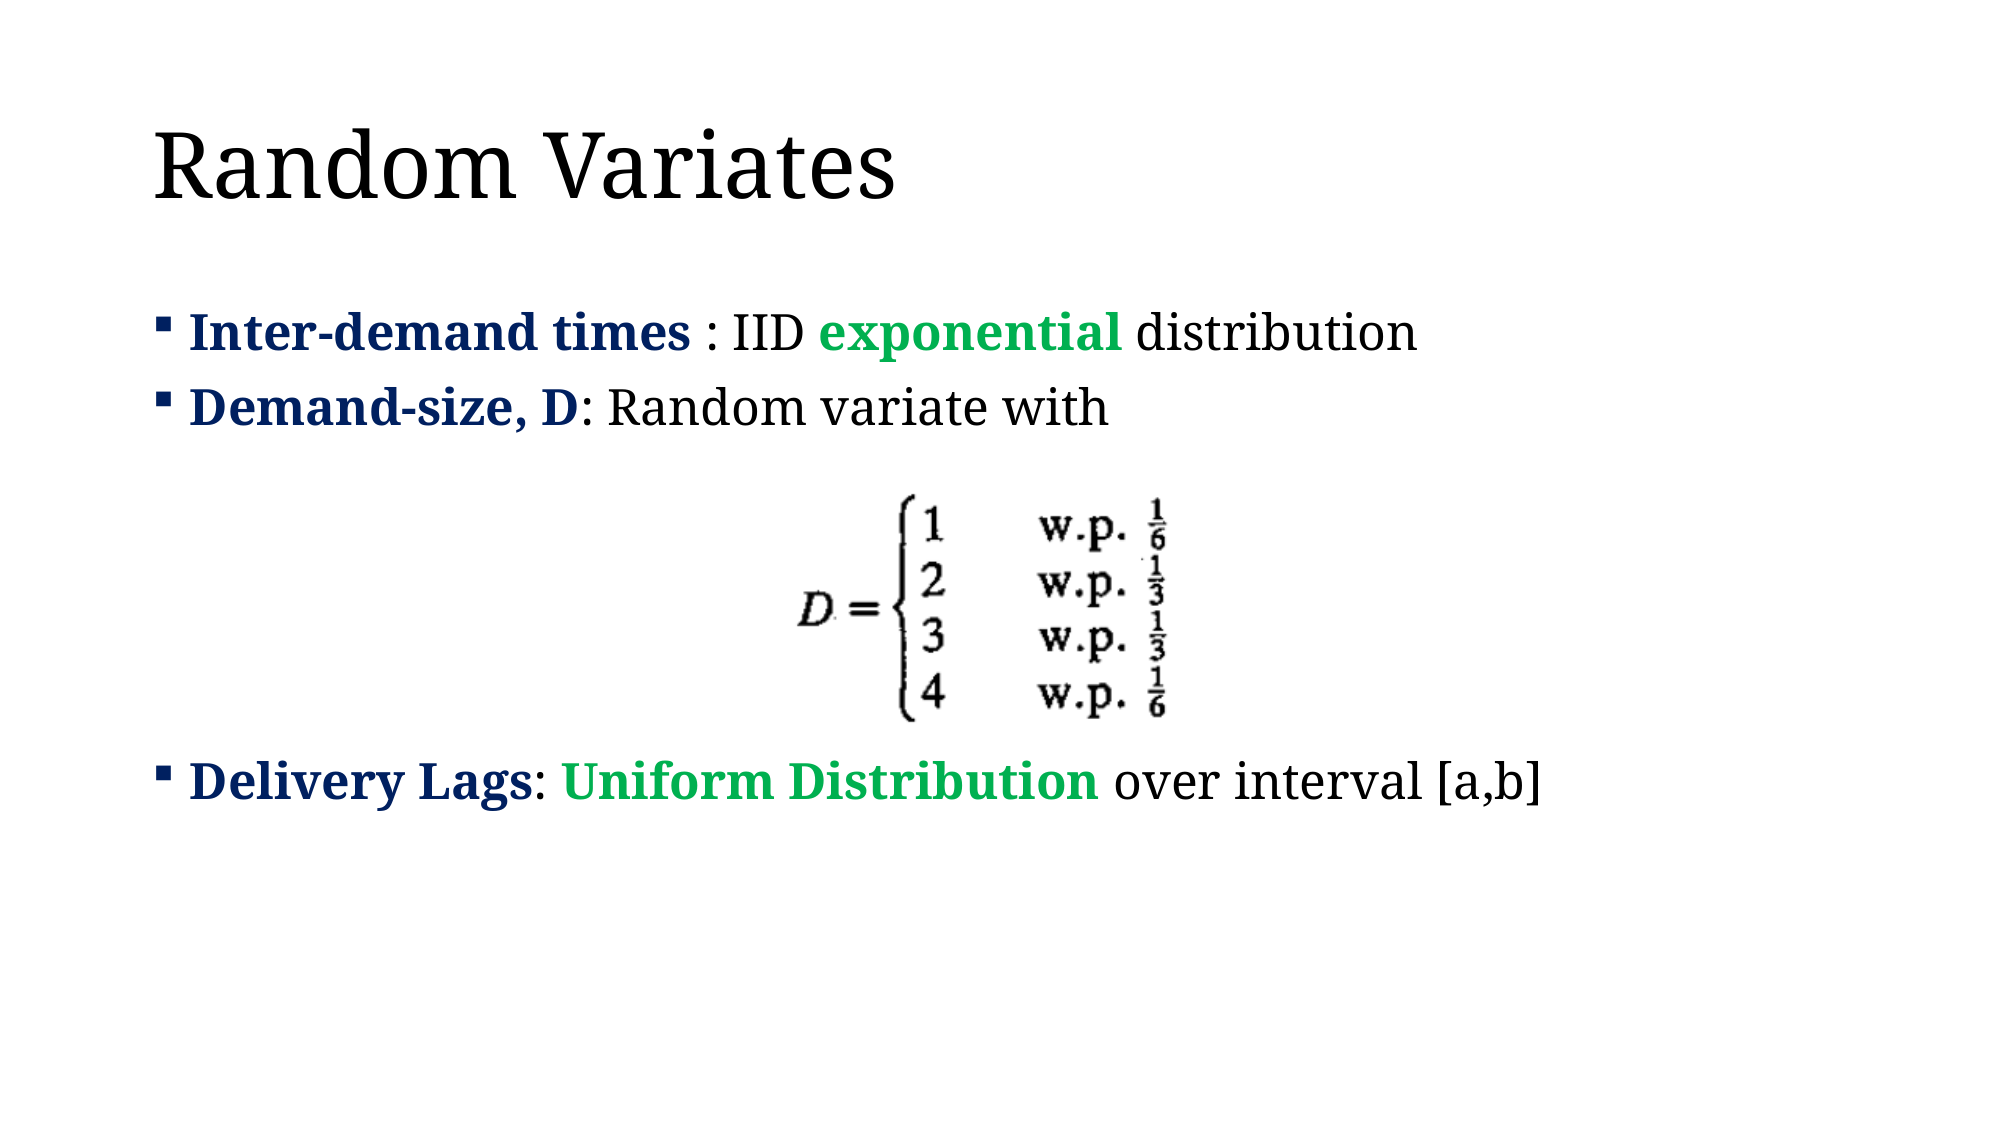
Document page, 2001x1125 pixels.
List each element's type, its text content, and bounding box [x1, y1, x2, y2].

title Random Variates [137, 59, 1863, 278]
list Inter-demand times : IID exponential distribution Demand-size, D: Random variate with Delivery Lags: Uniform Distribution over interval [a,b] [137, 299, 1863, 1014]
picture [785, 463, 1215, 741]
